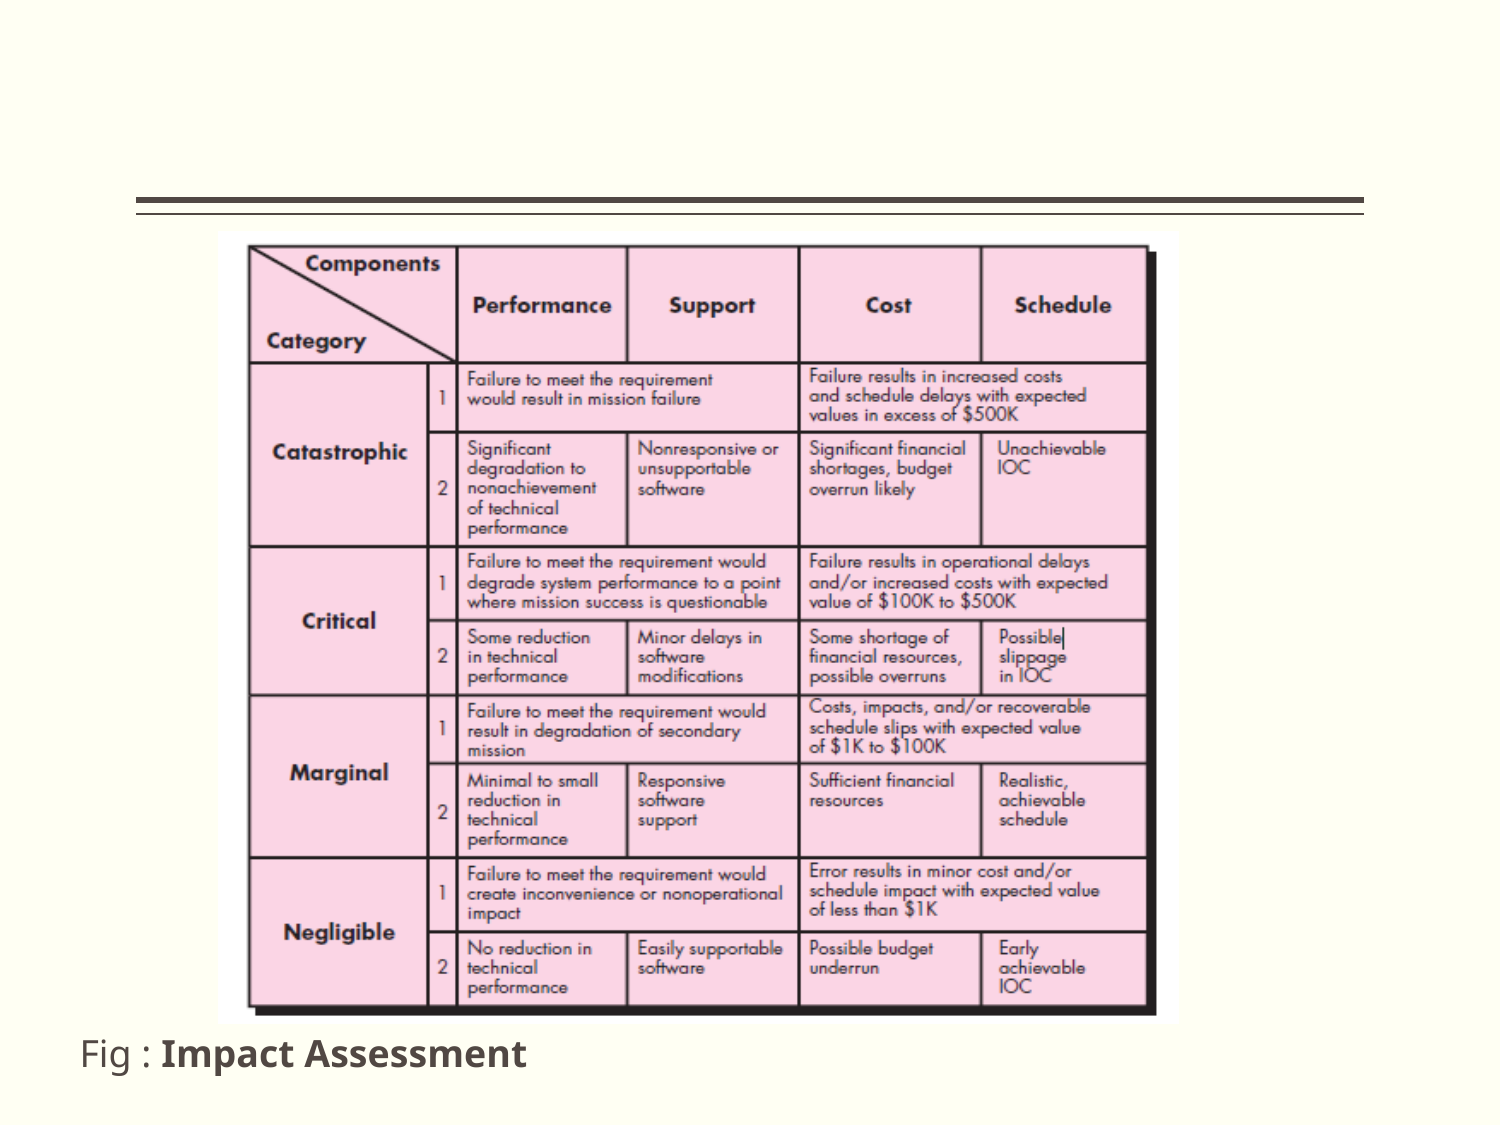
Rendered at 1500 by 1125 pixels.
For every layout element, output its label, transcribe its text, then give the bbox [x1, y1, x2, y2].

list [218, 231, 1179, 1024]
text_box Fig : Impact Assessment [64, 1023, 833, 1083]
